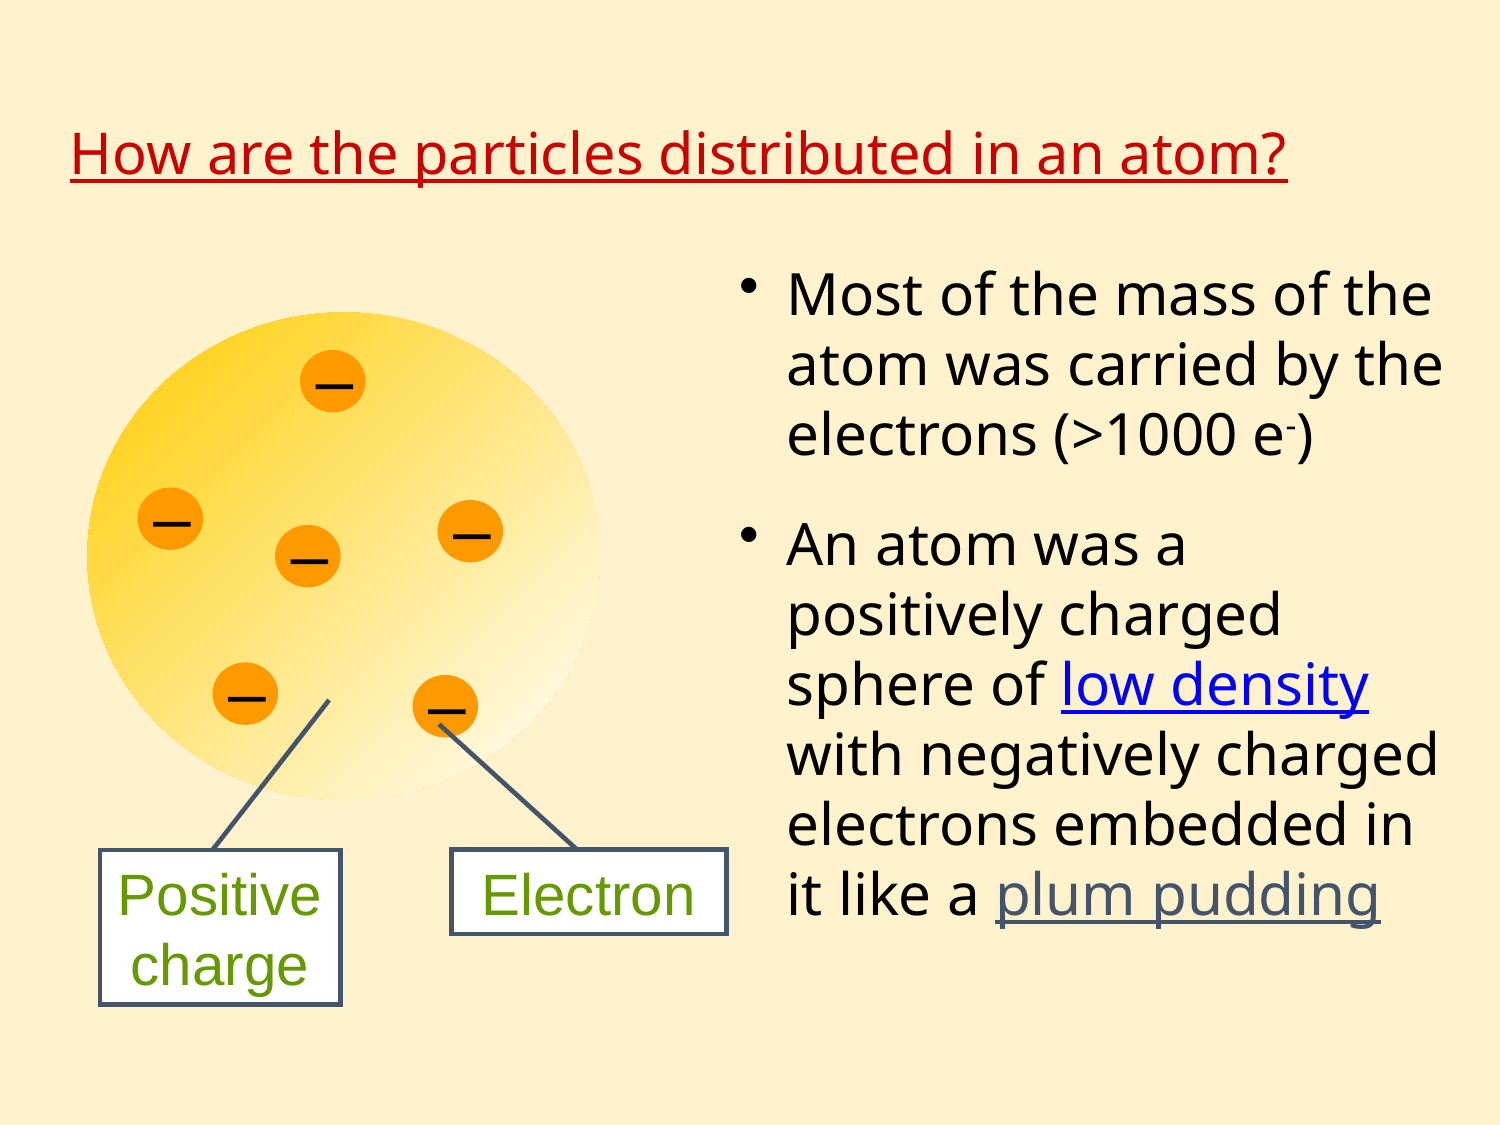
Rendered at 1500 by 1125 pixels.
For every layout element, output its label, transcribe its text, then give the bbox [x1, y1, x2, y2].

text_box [137, 349, 727, 940]
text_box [99, 699, 341, 1010]
text_box [87, 412, 137, 699]
text_box Most of the mass of the atom was carried by the electrons (>1000 e-) [724, 249, 1475, 475]
text_box An atom was a positively charged sphere of low density with negatively charged electrons embedded in it like a plum pudding [727, 499, 1475, 935]
text_box [208, 312, 479, 349]
title How are the particles distributed in an atom? [54, 99, 1385, 213]
